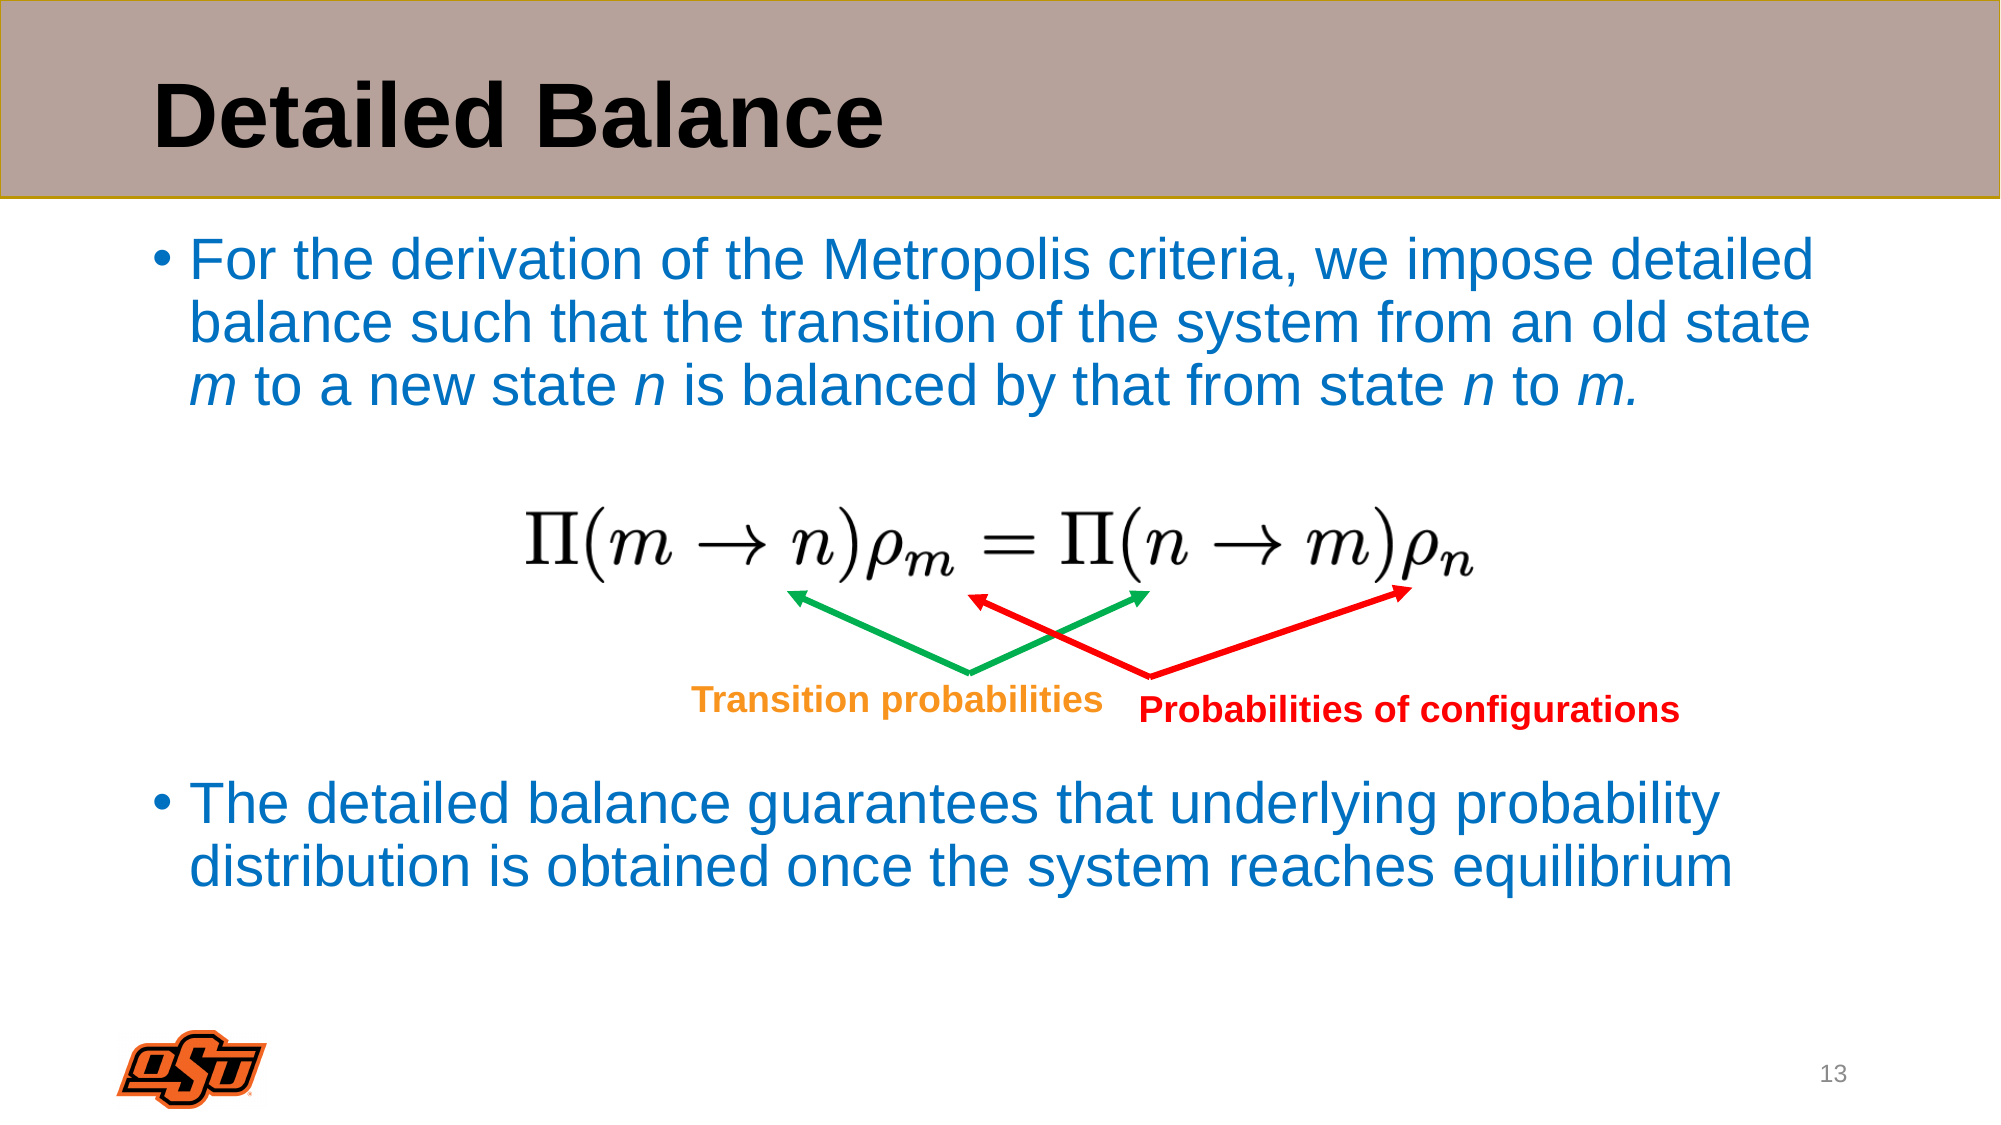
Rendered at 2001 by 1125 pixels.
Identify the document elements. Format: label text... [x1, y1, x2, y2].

slide_number 13 [1412, 1042, 1863, 1103]
title Detailed Balance [137, 59, 1863, 177]
text_box Probabilities of configurations [1123, 677, 1696, 738]
picture [524, 505, 1475, 583]
picture [116, 1030, 267, 1109]
list For the derivation of the Metropolis criteria, we impose detailed balance such that the transition of the system from an old state m to a new state n is balanced by that from state n to m. The detailed balance guarantees that underlying probability distribution is obtained once the system reaches equilibrium [137, 221, 1863, 1003]
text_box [786, 591, 969, 674]
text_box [967, 594, 1149, 678]
text_box Transition probabilities [676, 667, 1120, 728]
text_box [1149, 587, 1413, 678]
